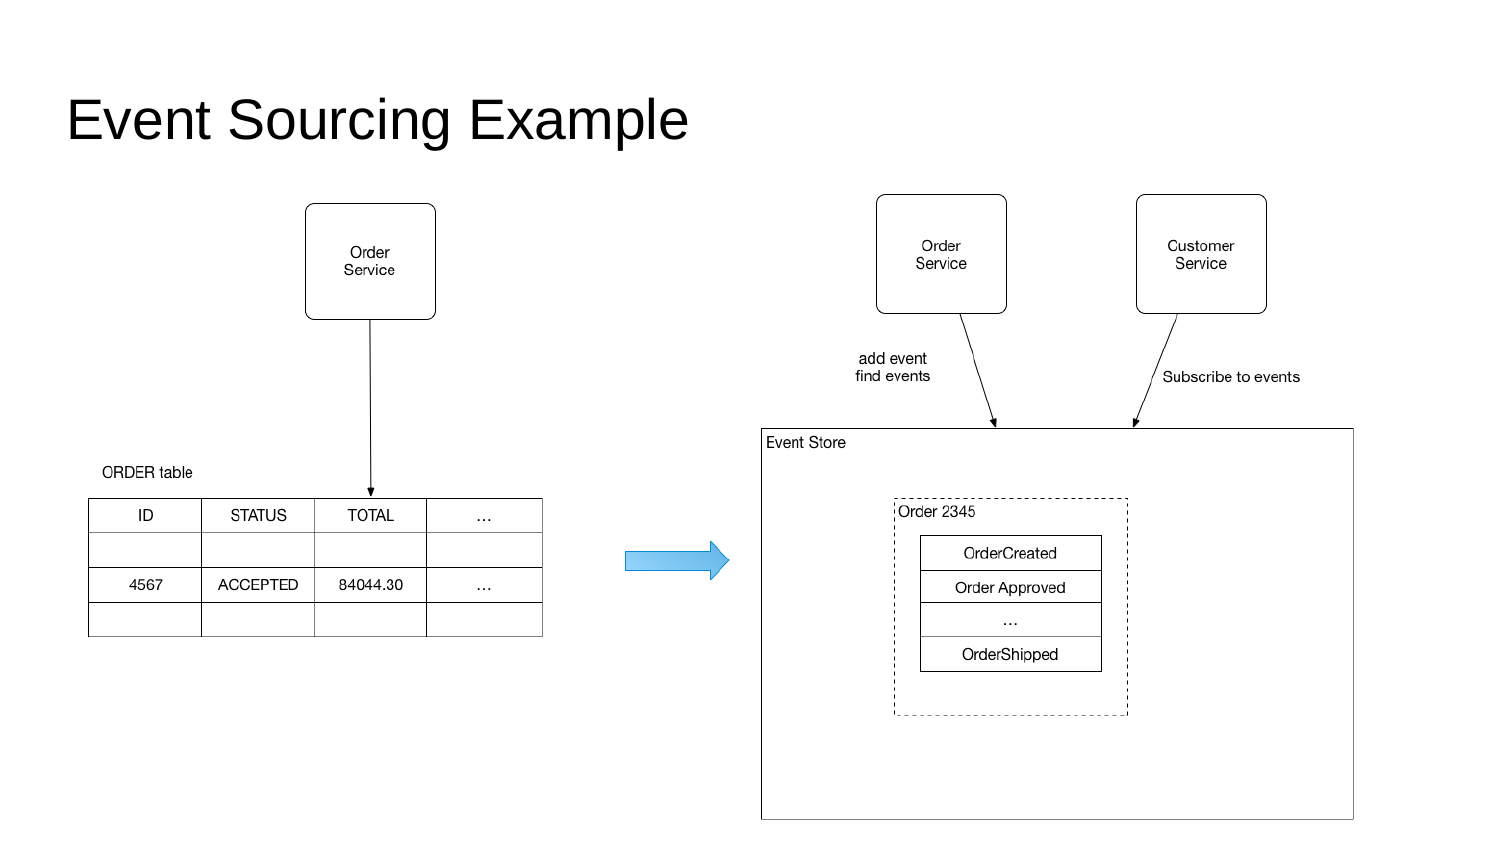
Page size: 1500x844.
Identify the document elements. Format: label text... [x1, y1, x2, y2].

picture [86, 192, 1354, 820]
title Event Sourcing Example [51, 72, 1449, 167]
